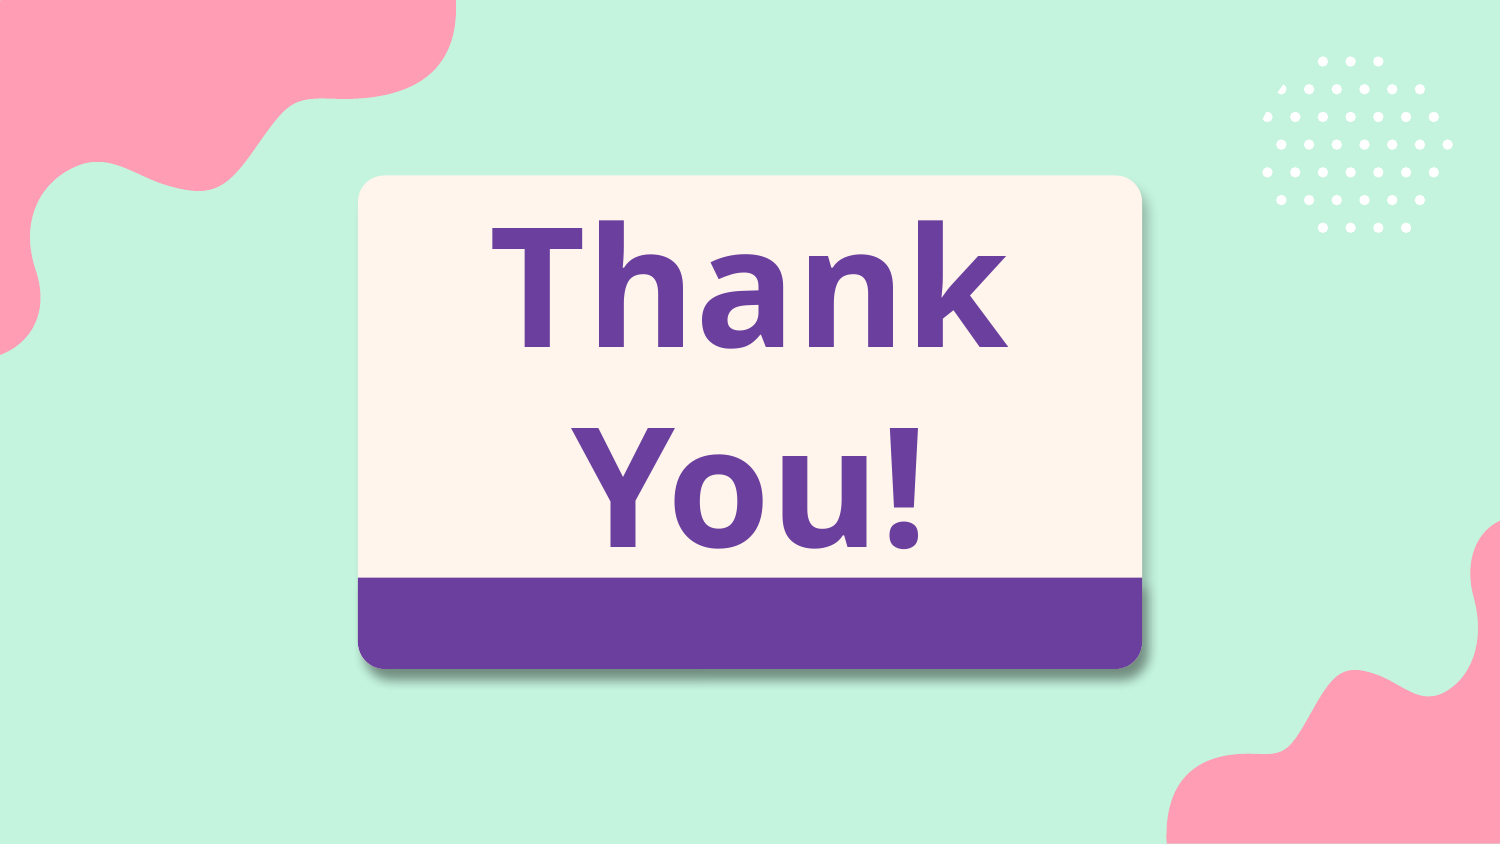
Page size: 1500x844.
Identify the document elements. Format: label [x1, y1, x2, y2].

slide_number [1059, 782, 1397, 827]
text_box [357, 175, 1143, 670]
